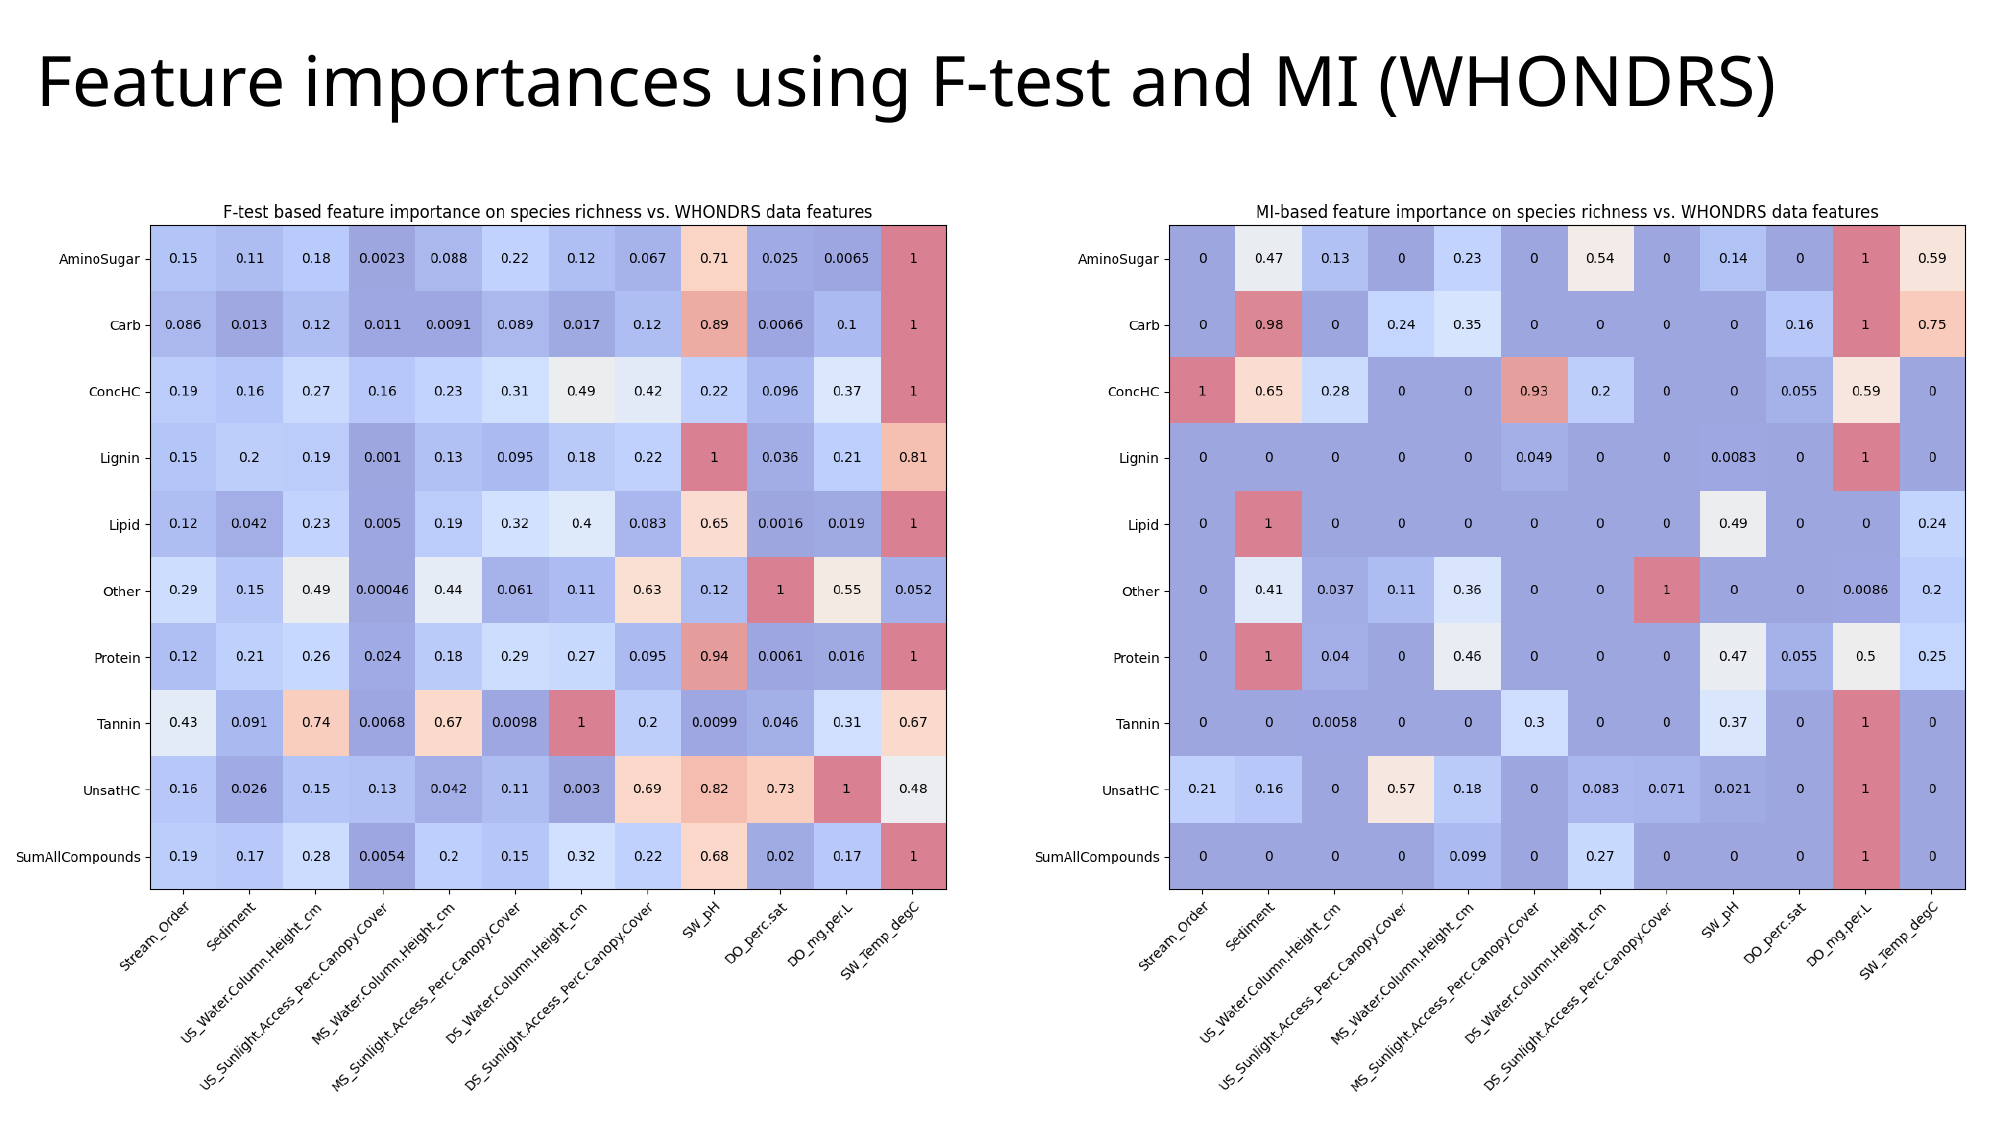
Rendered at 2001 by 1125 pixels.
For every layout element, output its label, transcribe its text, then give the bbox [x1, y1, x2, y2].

title Feature importances using F-test and MI (WHONDRS) [21, 18, 1979, 150]
picture [1019, 149, 1979, 1110]
picture [0, 149, 960, 1110]
